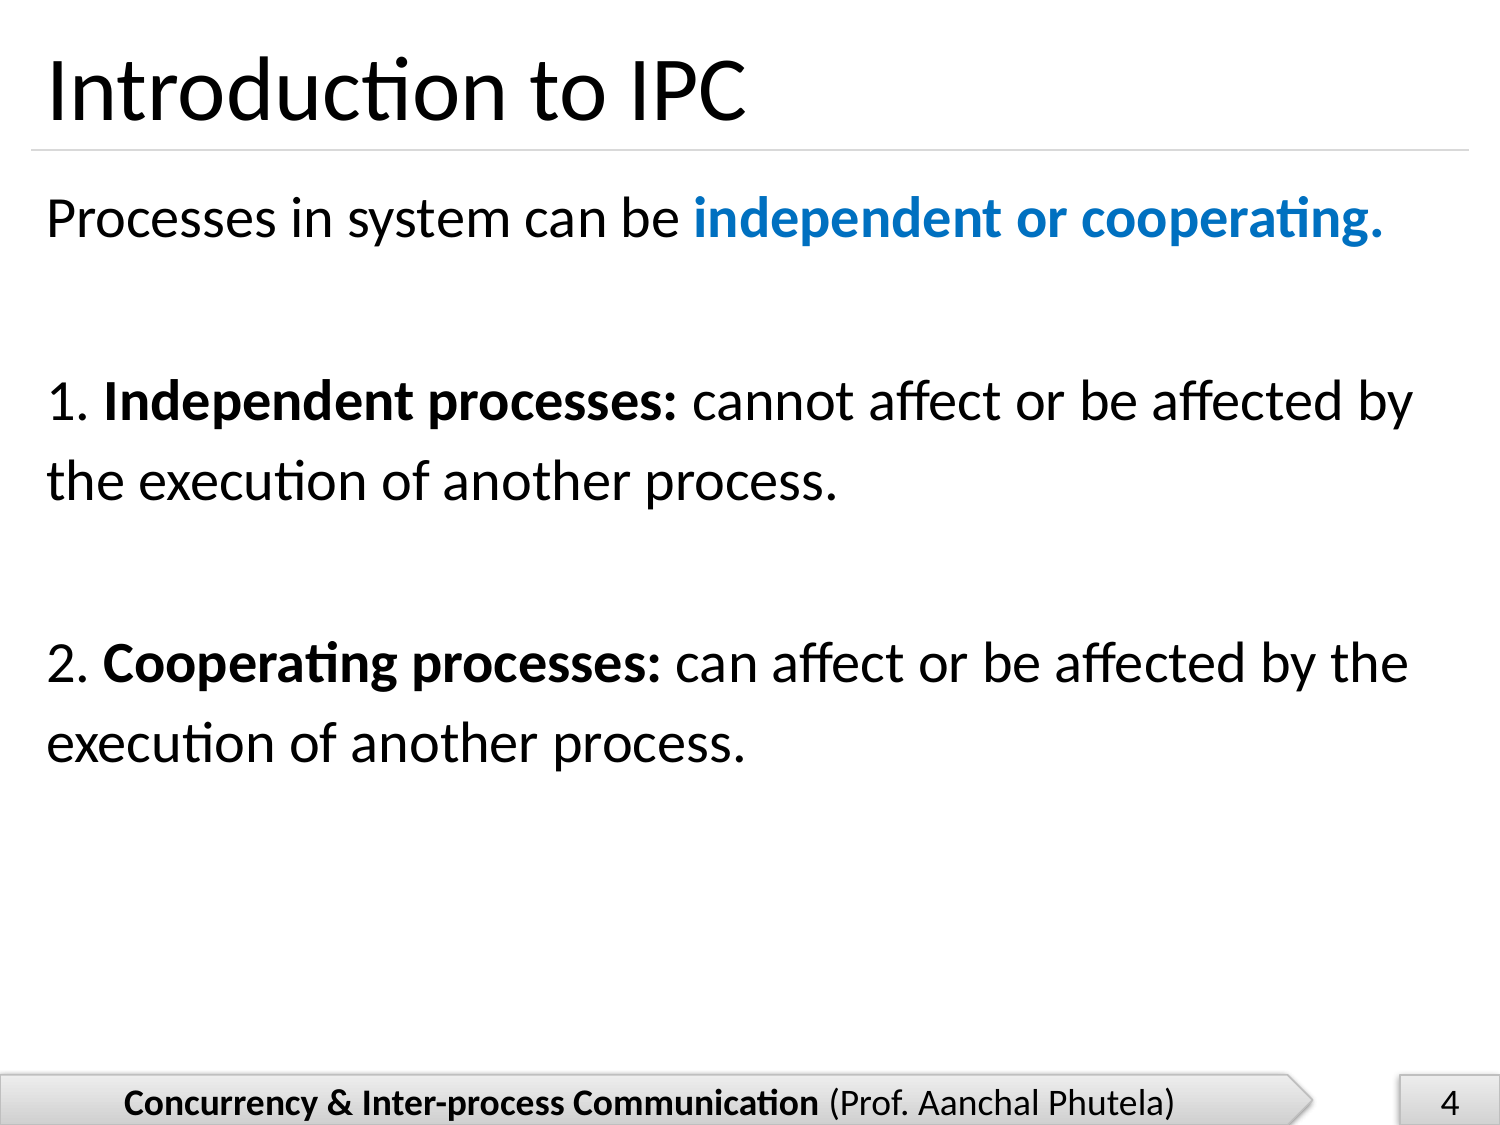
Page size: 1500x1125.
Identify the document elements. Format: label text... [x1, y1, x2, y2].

title Introduction to IPC [31, 17, 1469, 150]
list Processes in system can be independent or cooperating. 1. Independent processes: cannot affect or be affected by the execution of another process. 2. Cooperating processes: can affect or be affected by the execution of another process. [31, 162, 1469, 1038]
